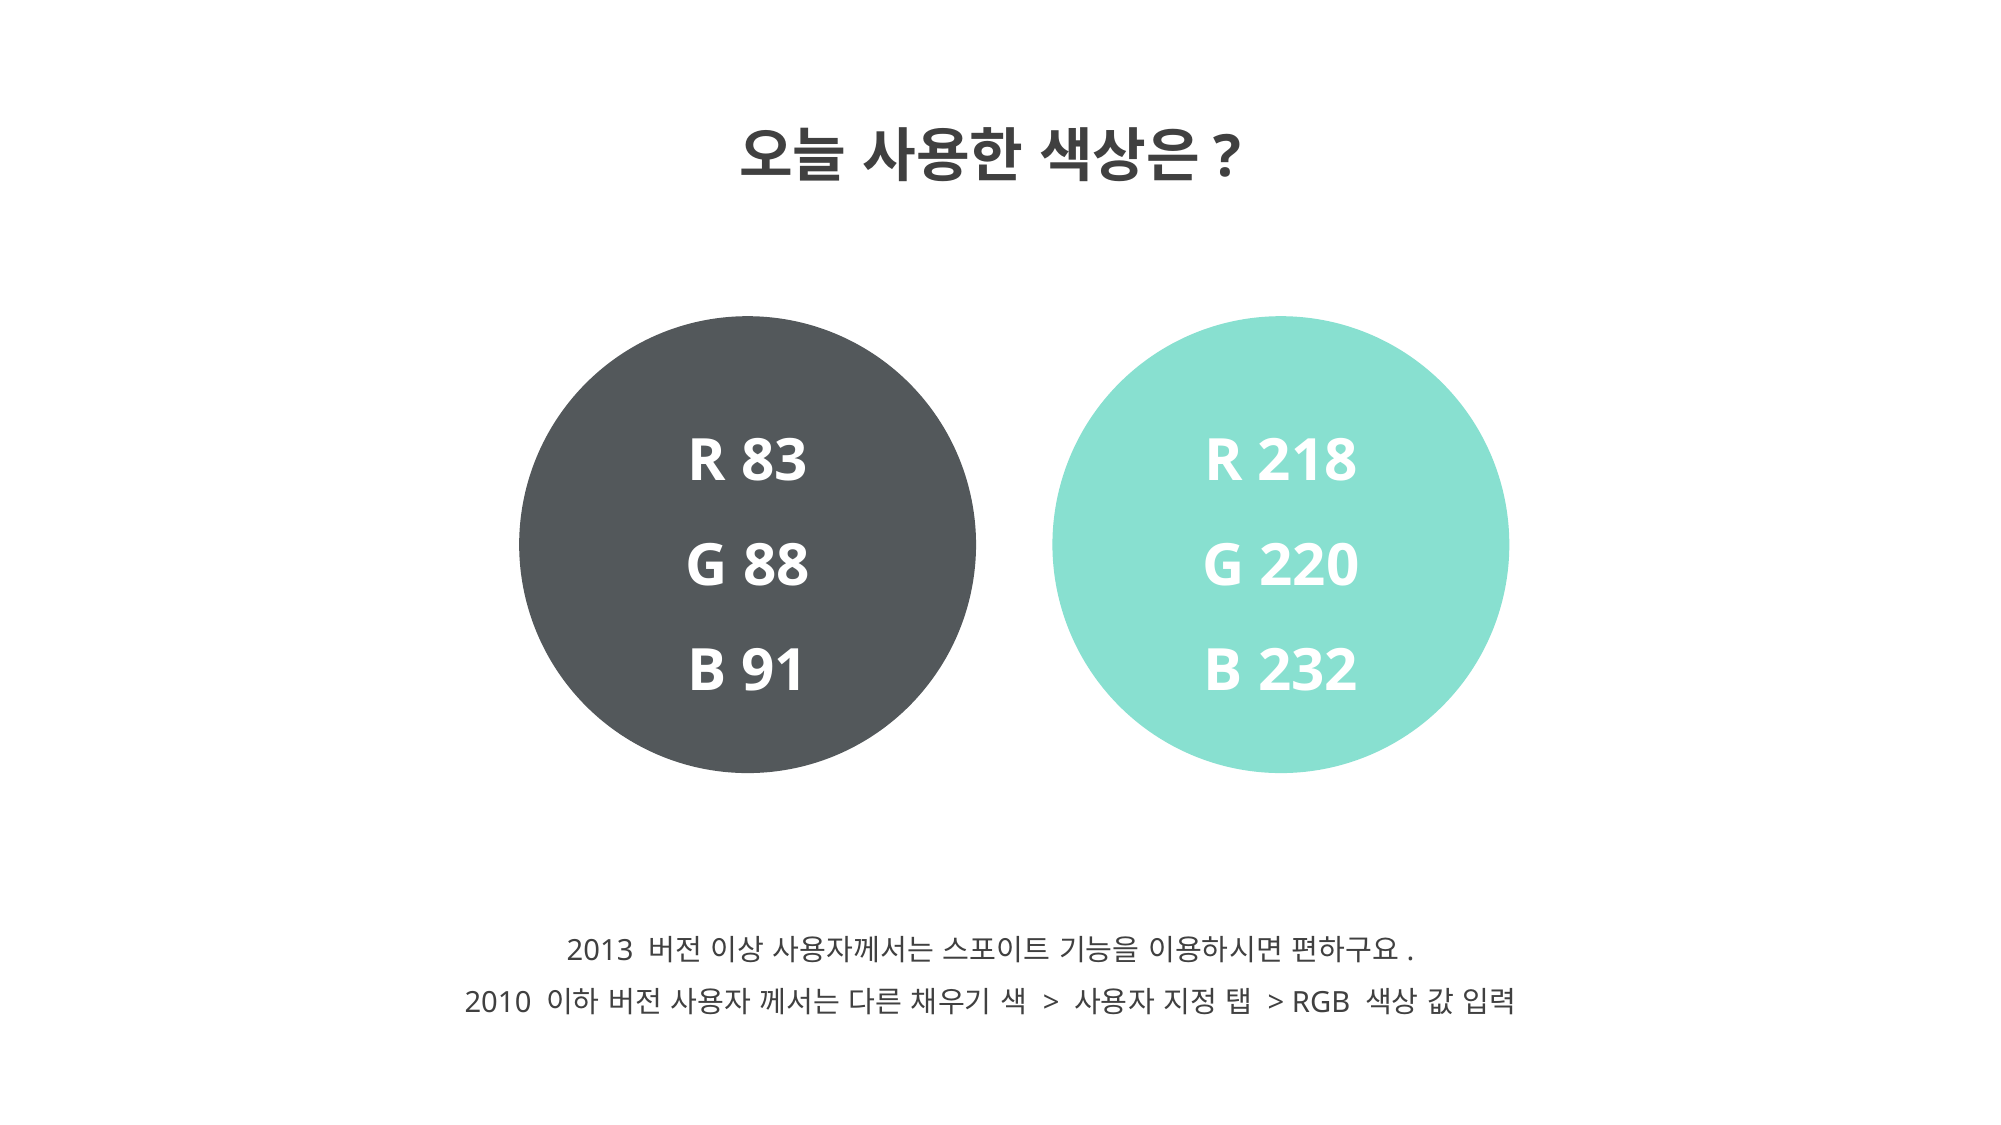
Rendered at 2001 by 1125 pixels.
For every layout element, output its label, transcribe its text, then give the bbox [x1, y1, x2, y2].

text_box R 218 G 220 B 232 [1051, 315, 1511, 775]
text_box 2013 버전 이상 사용자께서는 스포이트 기능을 이용하시면 편하구요. 2010 이하 버전 사용자 께서는 다른 채우기 색 > 사용자 지정 탭 > RGB 색상 값 입력 [391, 906, 1590, 1026]
text_box R 83 G 88 B 91 [518, 315, 978, 775]
text_box 오늘 사용한 색상은? [643, 75, 1339, 196]
